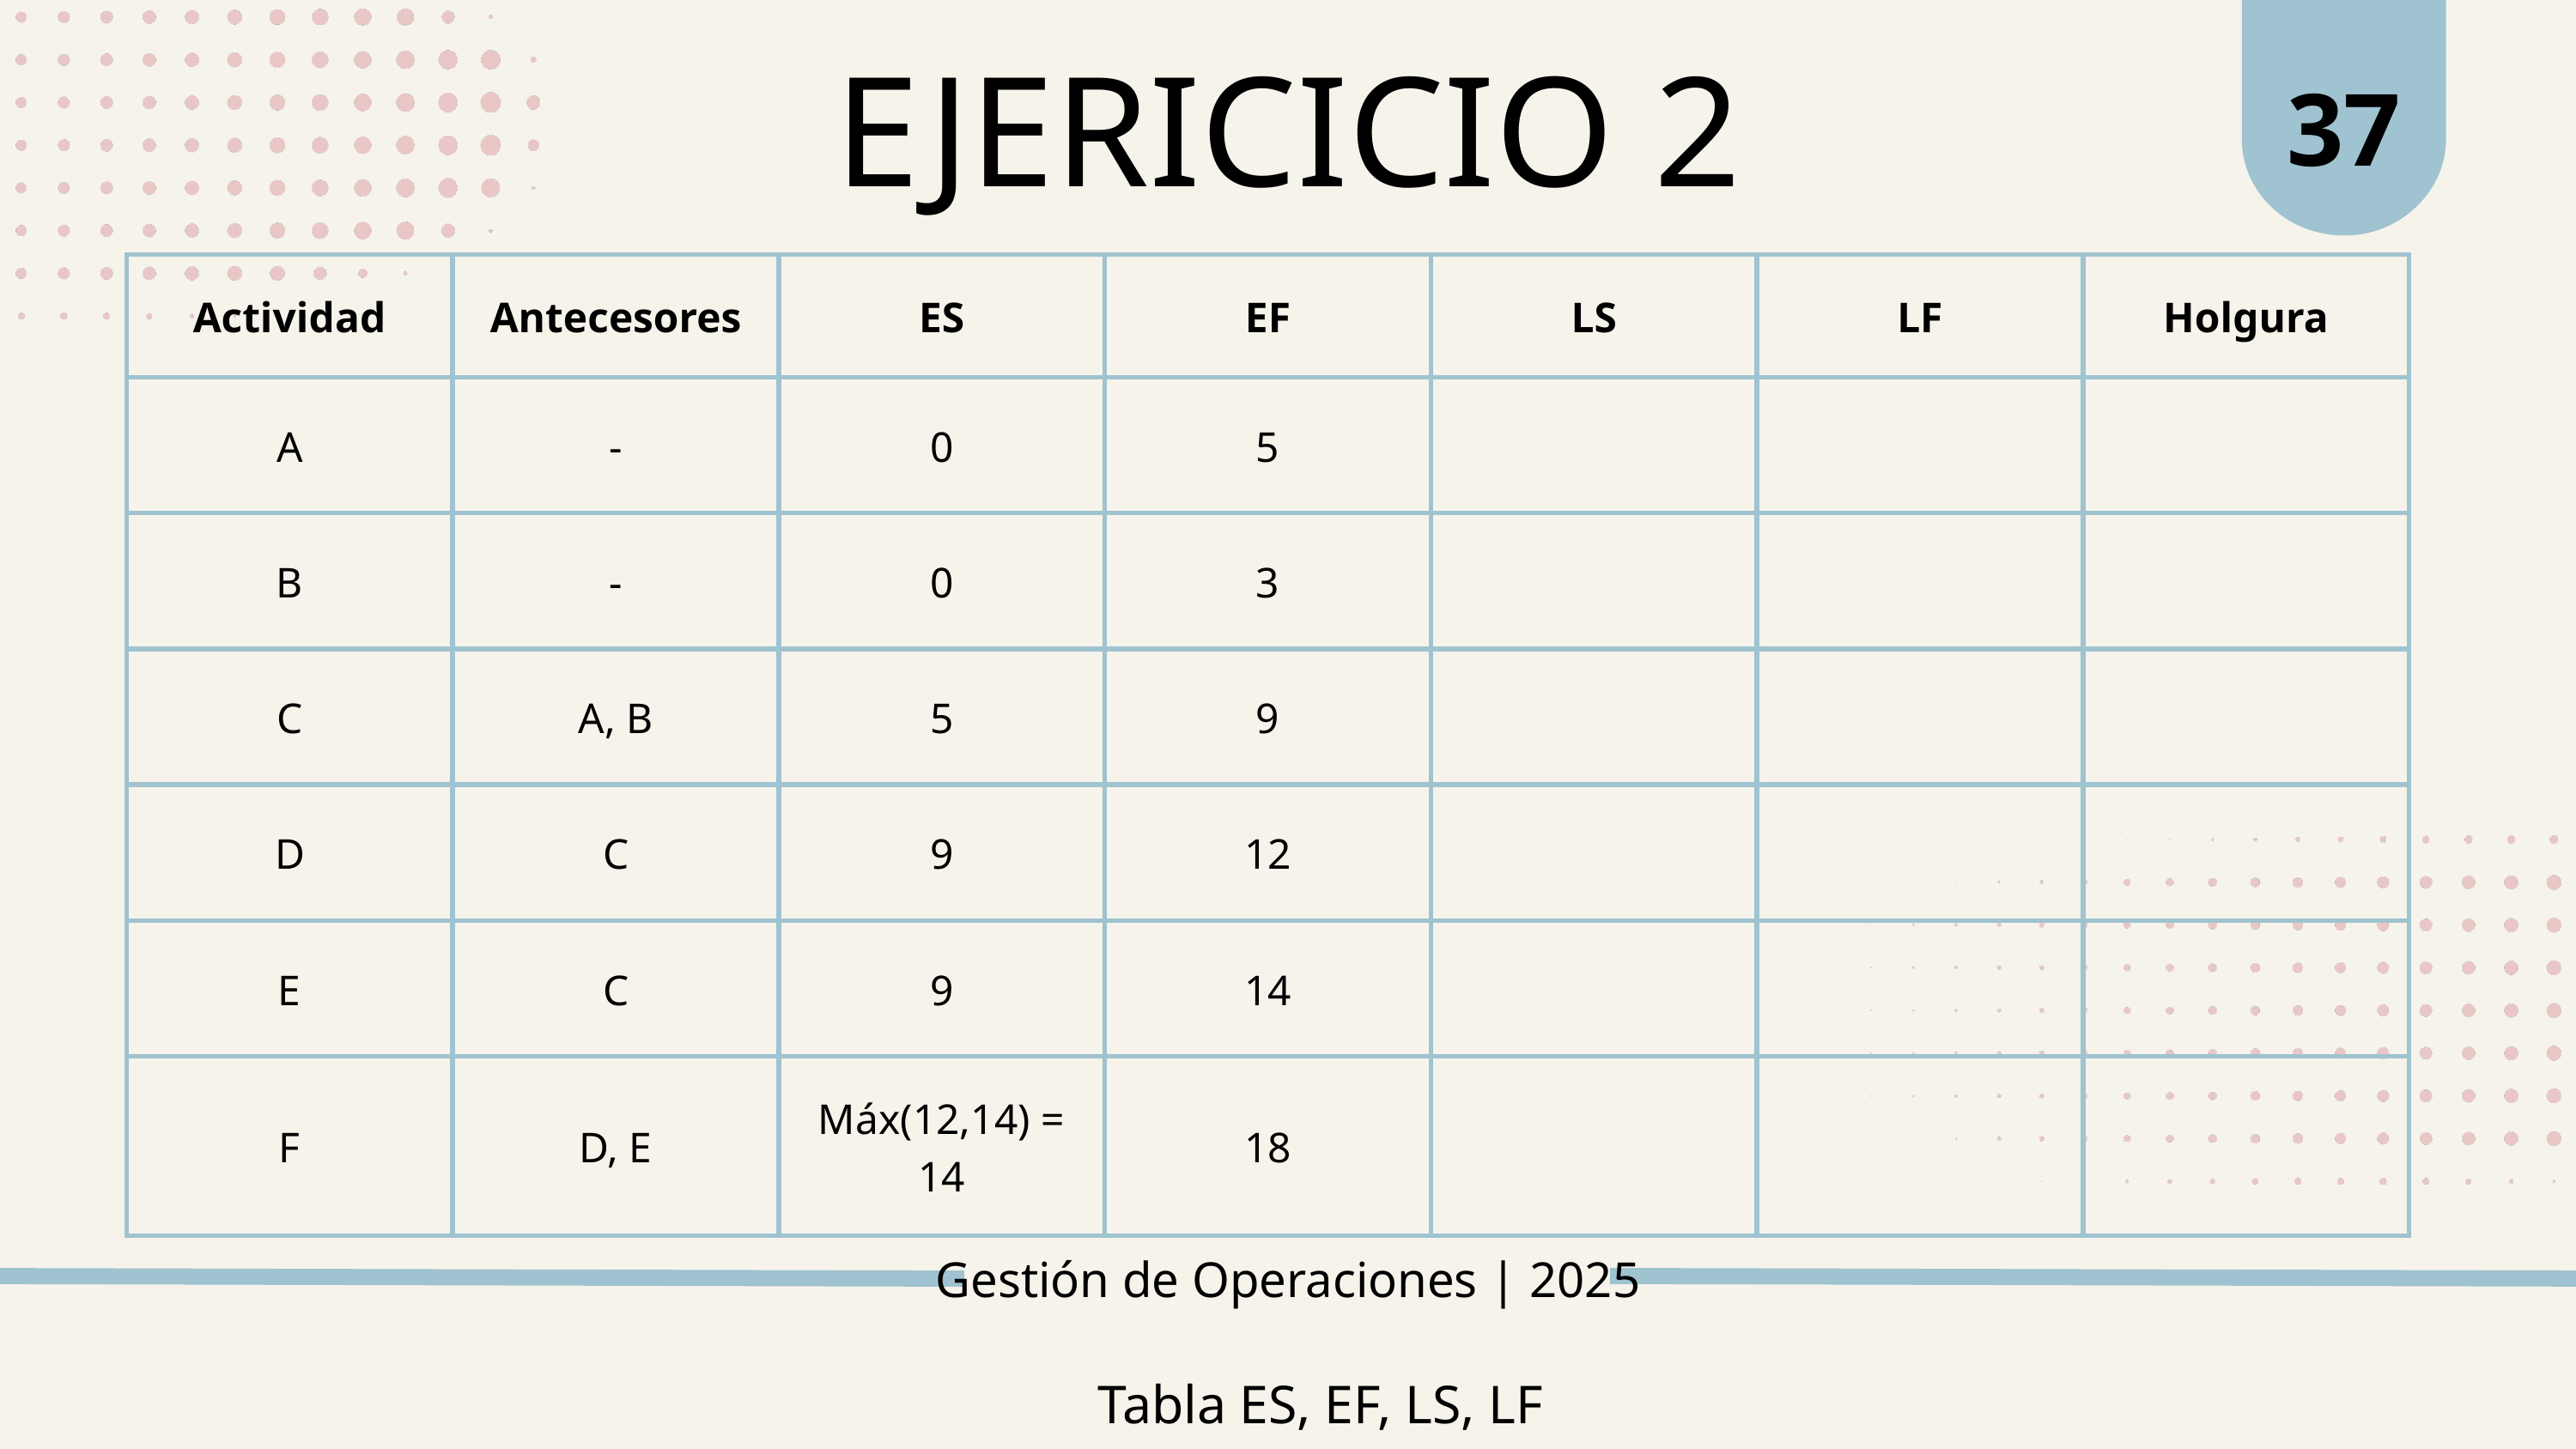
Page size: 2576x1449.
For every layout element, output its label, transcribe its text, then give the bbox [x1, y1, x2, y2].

table_cell [1433, 515, 1754, 646]
table_cell [1433, 652, 1754, 782]
table_cell C [455, 787, 776, 919]
table_cell [1433, 923, 1754, 1054]
table_cell [2086, 652, 2407, 782]
table_header ES [781, 257, 1103, 375]
table_cell 14 [1107, 923, 1429, 1054]
table_cell [1759, 515, 2081, 646]
table_cell 9 [1107, 652, 1429, 782]
table_cell [1759, 652, 2081, 782]
table_cell [1759, 1058, 2081, 1234]
text_box Gestión de Operaciones | 2025 [803, 1239, 1773, 1307]
table_cell Máx(12,14) = 14 [781, 1058, 1103, 1234]
table_cell [2086, 515, 2407, 646]
table_header LS [1433, 257, 1754, 375]
table_cell F [129, 1058, 450, 1234]
table_cell [2086, 923, 2407, 1054]
table_cell 18 [1107, 1058, 1429, 1234]
table_cell 0 [781, 515, 1103, 646]
table_cell [1759, 923, 2081, 1054]
table_cell D, E [455, 1058, 776, 1234]
text_box [0, 0, 540, 319]
table_cell [2086, 1058, 2407, 1234]
table_header Actividad [129, 257, 450, 375]
table_cell [2086, 379, 2407, 511]
table_header EF [1107, 257, 1429, 375]
table_cell 9 [781, 787, 1103, 919]
table_cell 12 [1107, 787, 1429, 919]
table_cell 3 [1107, 515, 1429, 646]
table_cell [2086, 787, 2407, 919]
table_cell C [129, 652, 450, 782]
table_header Antecesores [455, 257, 776, 375]
table_cell A, B [455, 652, 776, 782]
table_cell E [129, 923, 450, 1054]
table_cell B [129, 515, 450, 646]
table_cell - [455, 379, 776, 511]
table_cell - [455, 515, 776, 646]
table_cell C [455, 923, 776, 1054]
table_cell 5 [781, 652, 1103, 782]
table_header LF [1759, 257, 2081, 375]
table_cell [1759, 379, 2081, 511]
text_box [2233, 0, 2455, 236]
text_box Tabla ES, EF, LS, LF [697, 1361, 1943, 1434]
table_cell [1433, 379, 1754, 511]
text_box EJERICICIO 2 [540, 3, 2216, 217]
table_cell [1433, 787, 1754, 919]
text_box [2411, 835, 2576, 1185]
table_cell 0 [781, 379, 1103, 511]
table_cell A [129, 379, 450, 511]
table_cell D [129, 787, 450, 919]
table_cell [1759, 787, 2081, 919]
table_cell [1433, 1058, 1754, 1234]
table_cell 5 [1107, 379, 1429, 511]
table_cell 9 [781, 923, 1103, 1054]
table_header Holgura [2086, 257, 2407, 375]
